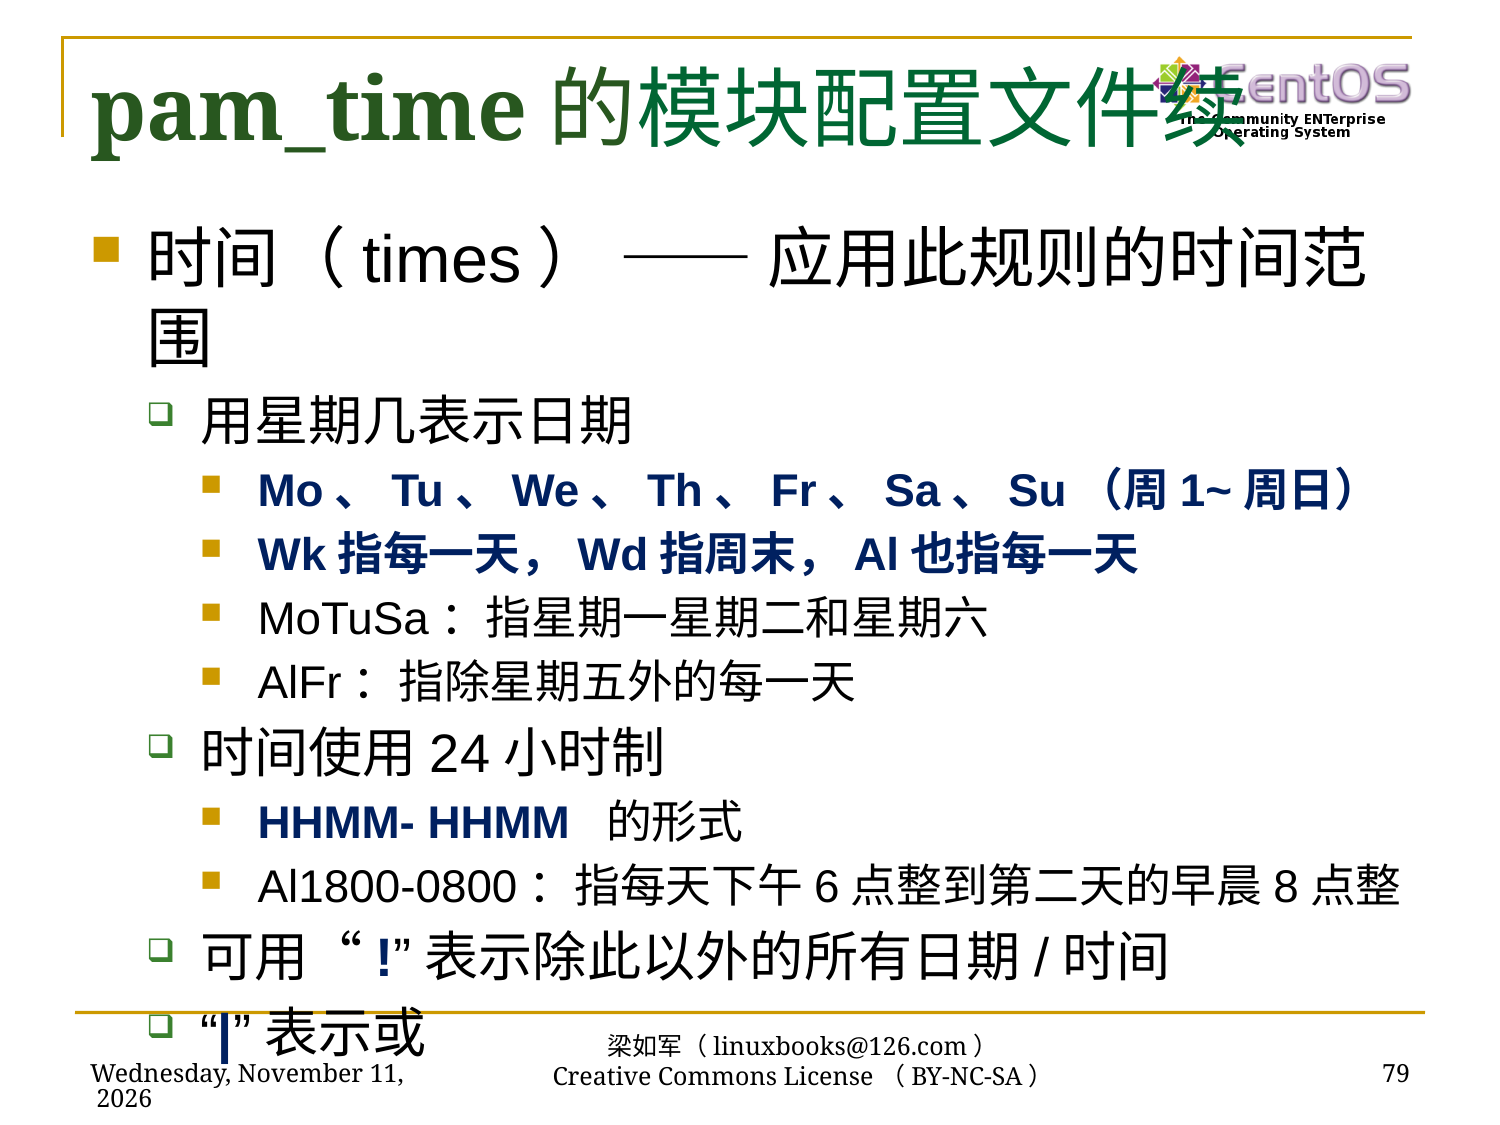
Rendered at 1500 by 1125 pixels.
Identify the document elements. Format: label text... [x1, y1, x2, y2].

slide_number 79 [1074, 1023, 1426, 1100]
list 时间（times） —— 应用此规则的时间范围 用星期几表示日期 Mo、Tu、We、Th、Fr、Sa、Su（周1~周日） Wk指每一天，Wd指周末，Al也指每一天 MoTuSa：指星期一星期二和星期六 AlFr：指除星期五外的每一天 时间使用24小时制 HHMM- HHMM 的形式 Al1800-0800：指每天下午6点整到第二天的早晨8点整 可用“!”表示除此以外的所有日期/时间 “|”表示或 [74, 207, 1426, 1006]
title pam_time的模块配置文件续 [74, 45, 1426, 207]
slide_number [74, 1023, 426, 1100]
footer 梁如军（linuxbooks@126.com） Creative Commons License（BY-NC-SA） [359, 1022, 1247, 1099]
